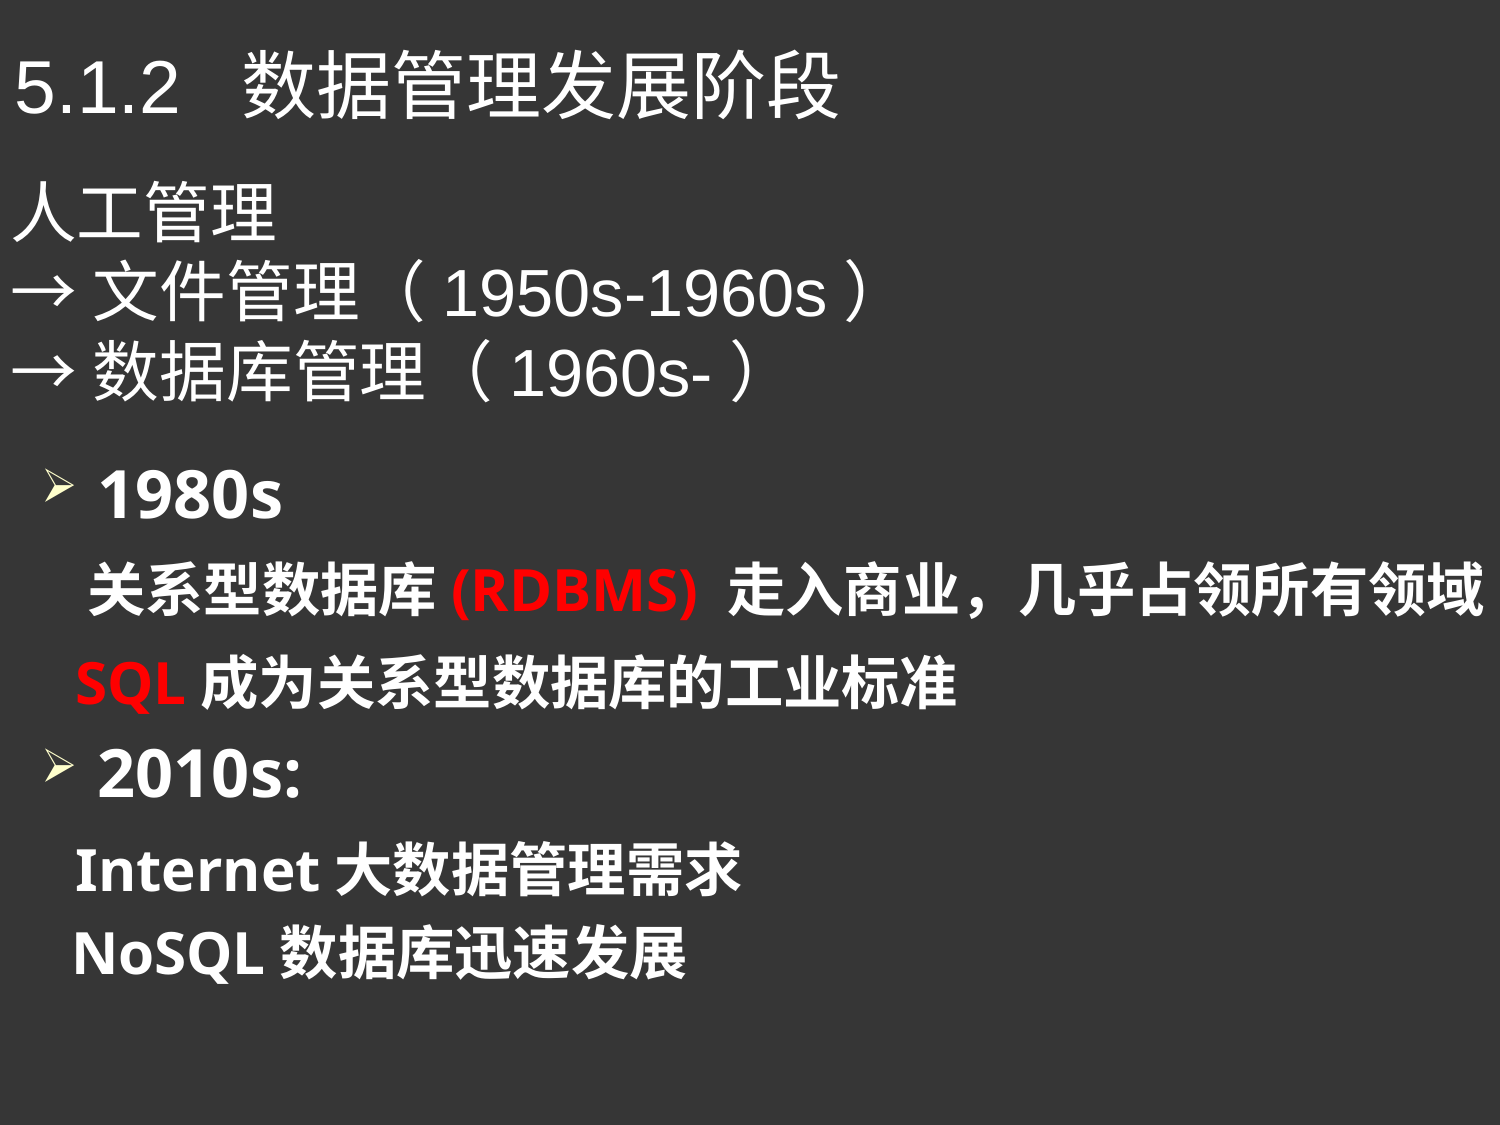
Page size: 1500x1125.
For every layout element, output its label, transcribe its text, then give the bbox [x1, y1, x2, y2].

text_box 人工管理 →文件管理（1950s-1960s） →数据库管理（1960s-） [0, 162, 1471, 418]
text_box 5.1.2 数据管理发展阶段 [0, 30, 1276, 136]
text_box 1980s 关系型数据库(RDBMS) 走入商业，几乎占领所有领域 SQL成为关系型数据库的工业标准 2010s: Internet大数据管理需求 NoSQL数据库迅速发展 [26, 443, 1500, 1049]
